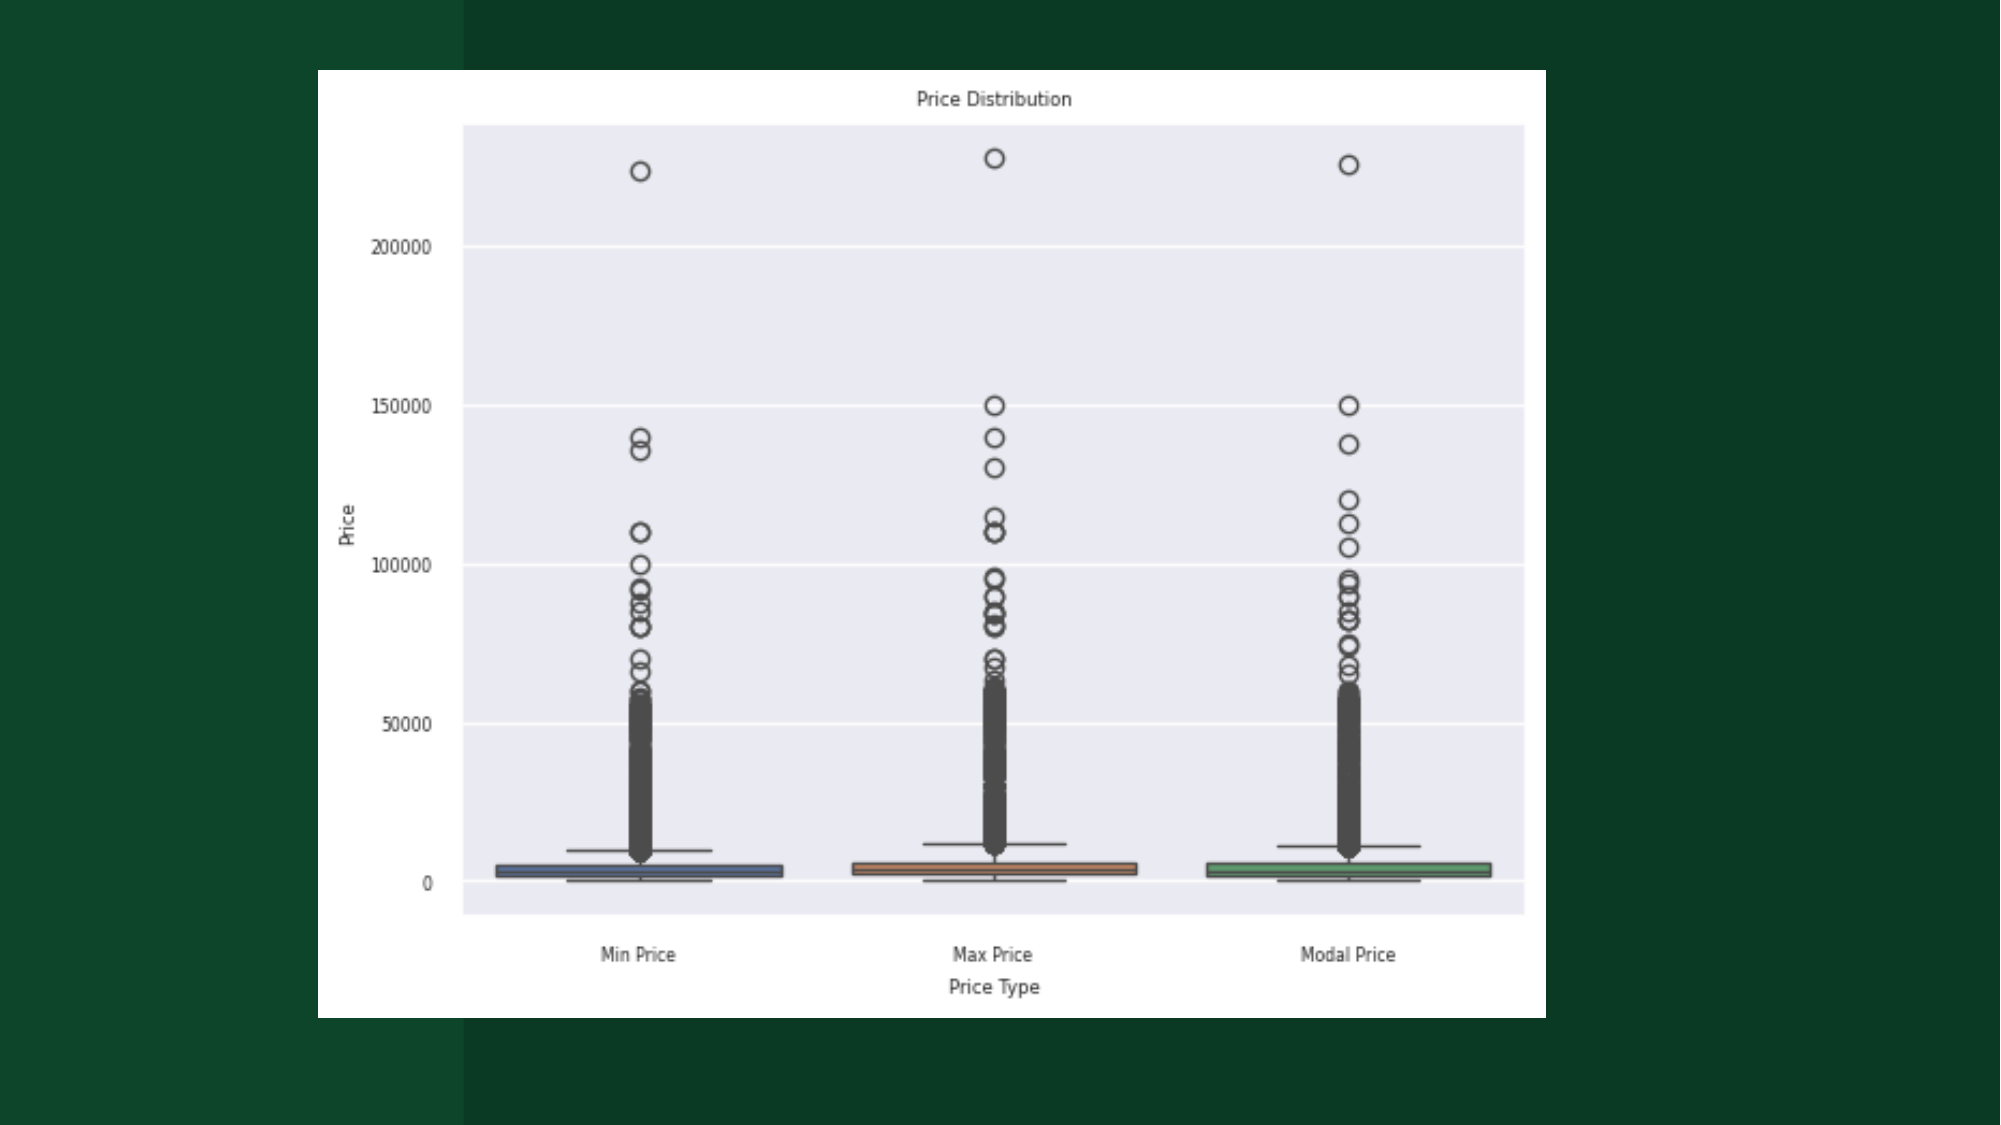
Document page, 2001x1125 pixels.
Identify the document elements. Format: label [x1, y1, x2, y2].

picture [317, 70, 1547, 1018]
